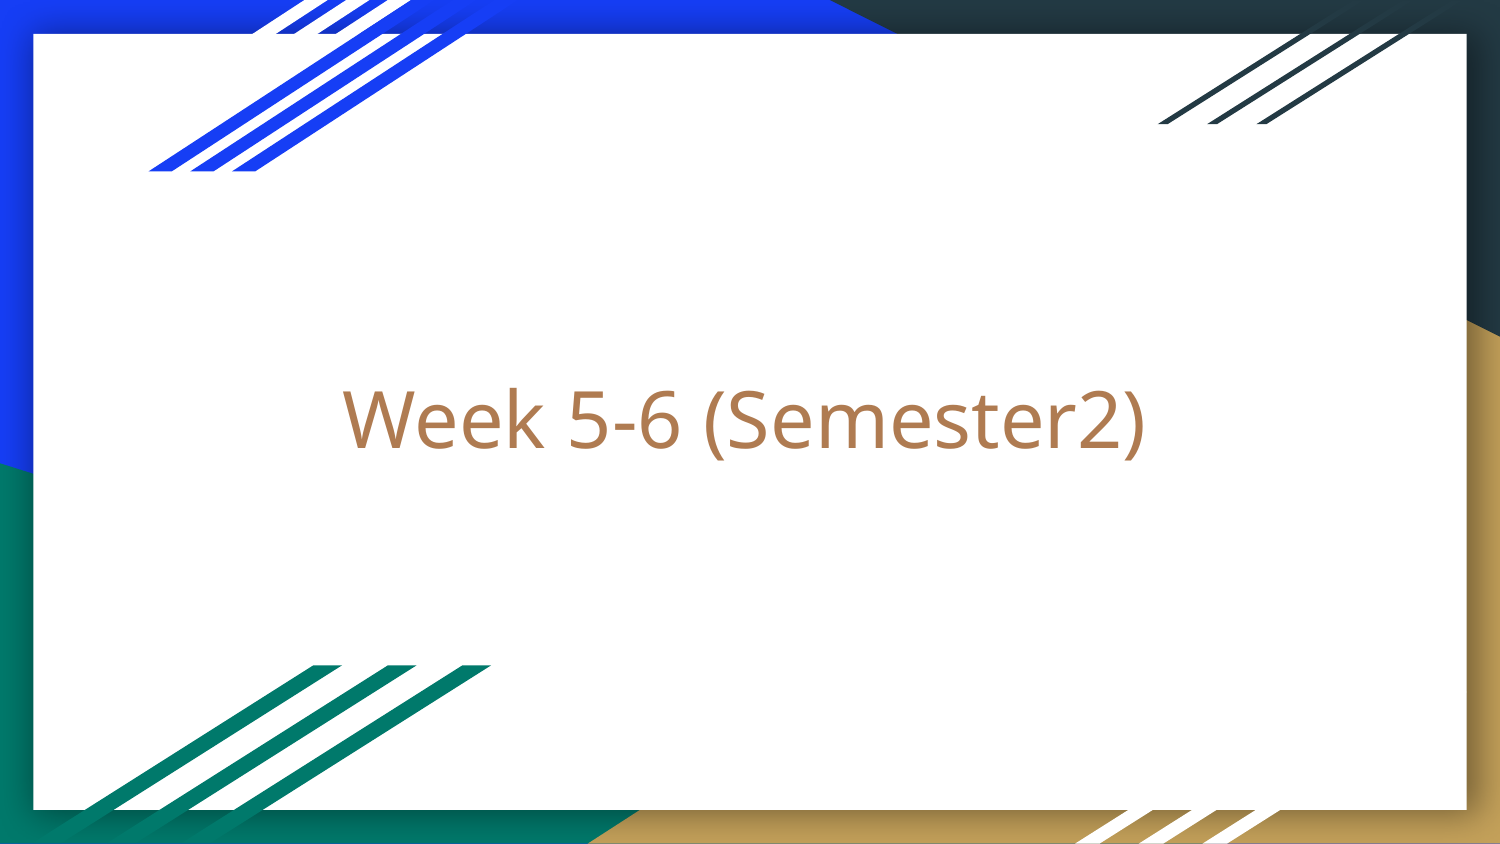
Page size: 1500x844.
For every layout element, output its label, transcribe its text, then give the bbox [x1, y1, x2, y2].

title Week 5-6 (Semester2) [304, 298, 1185, 537]
